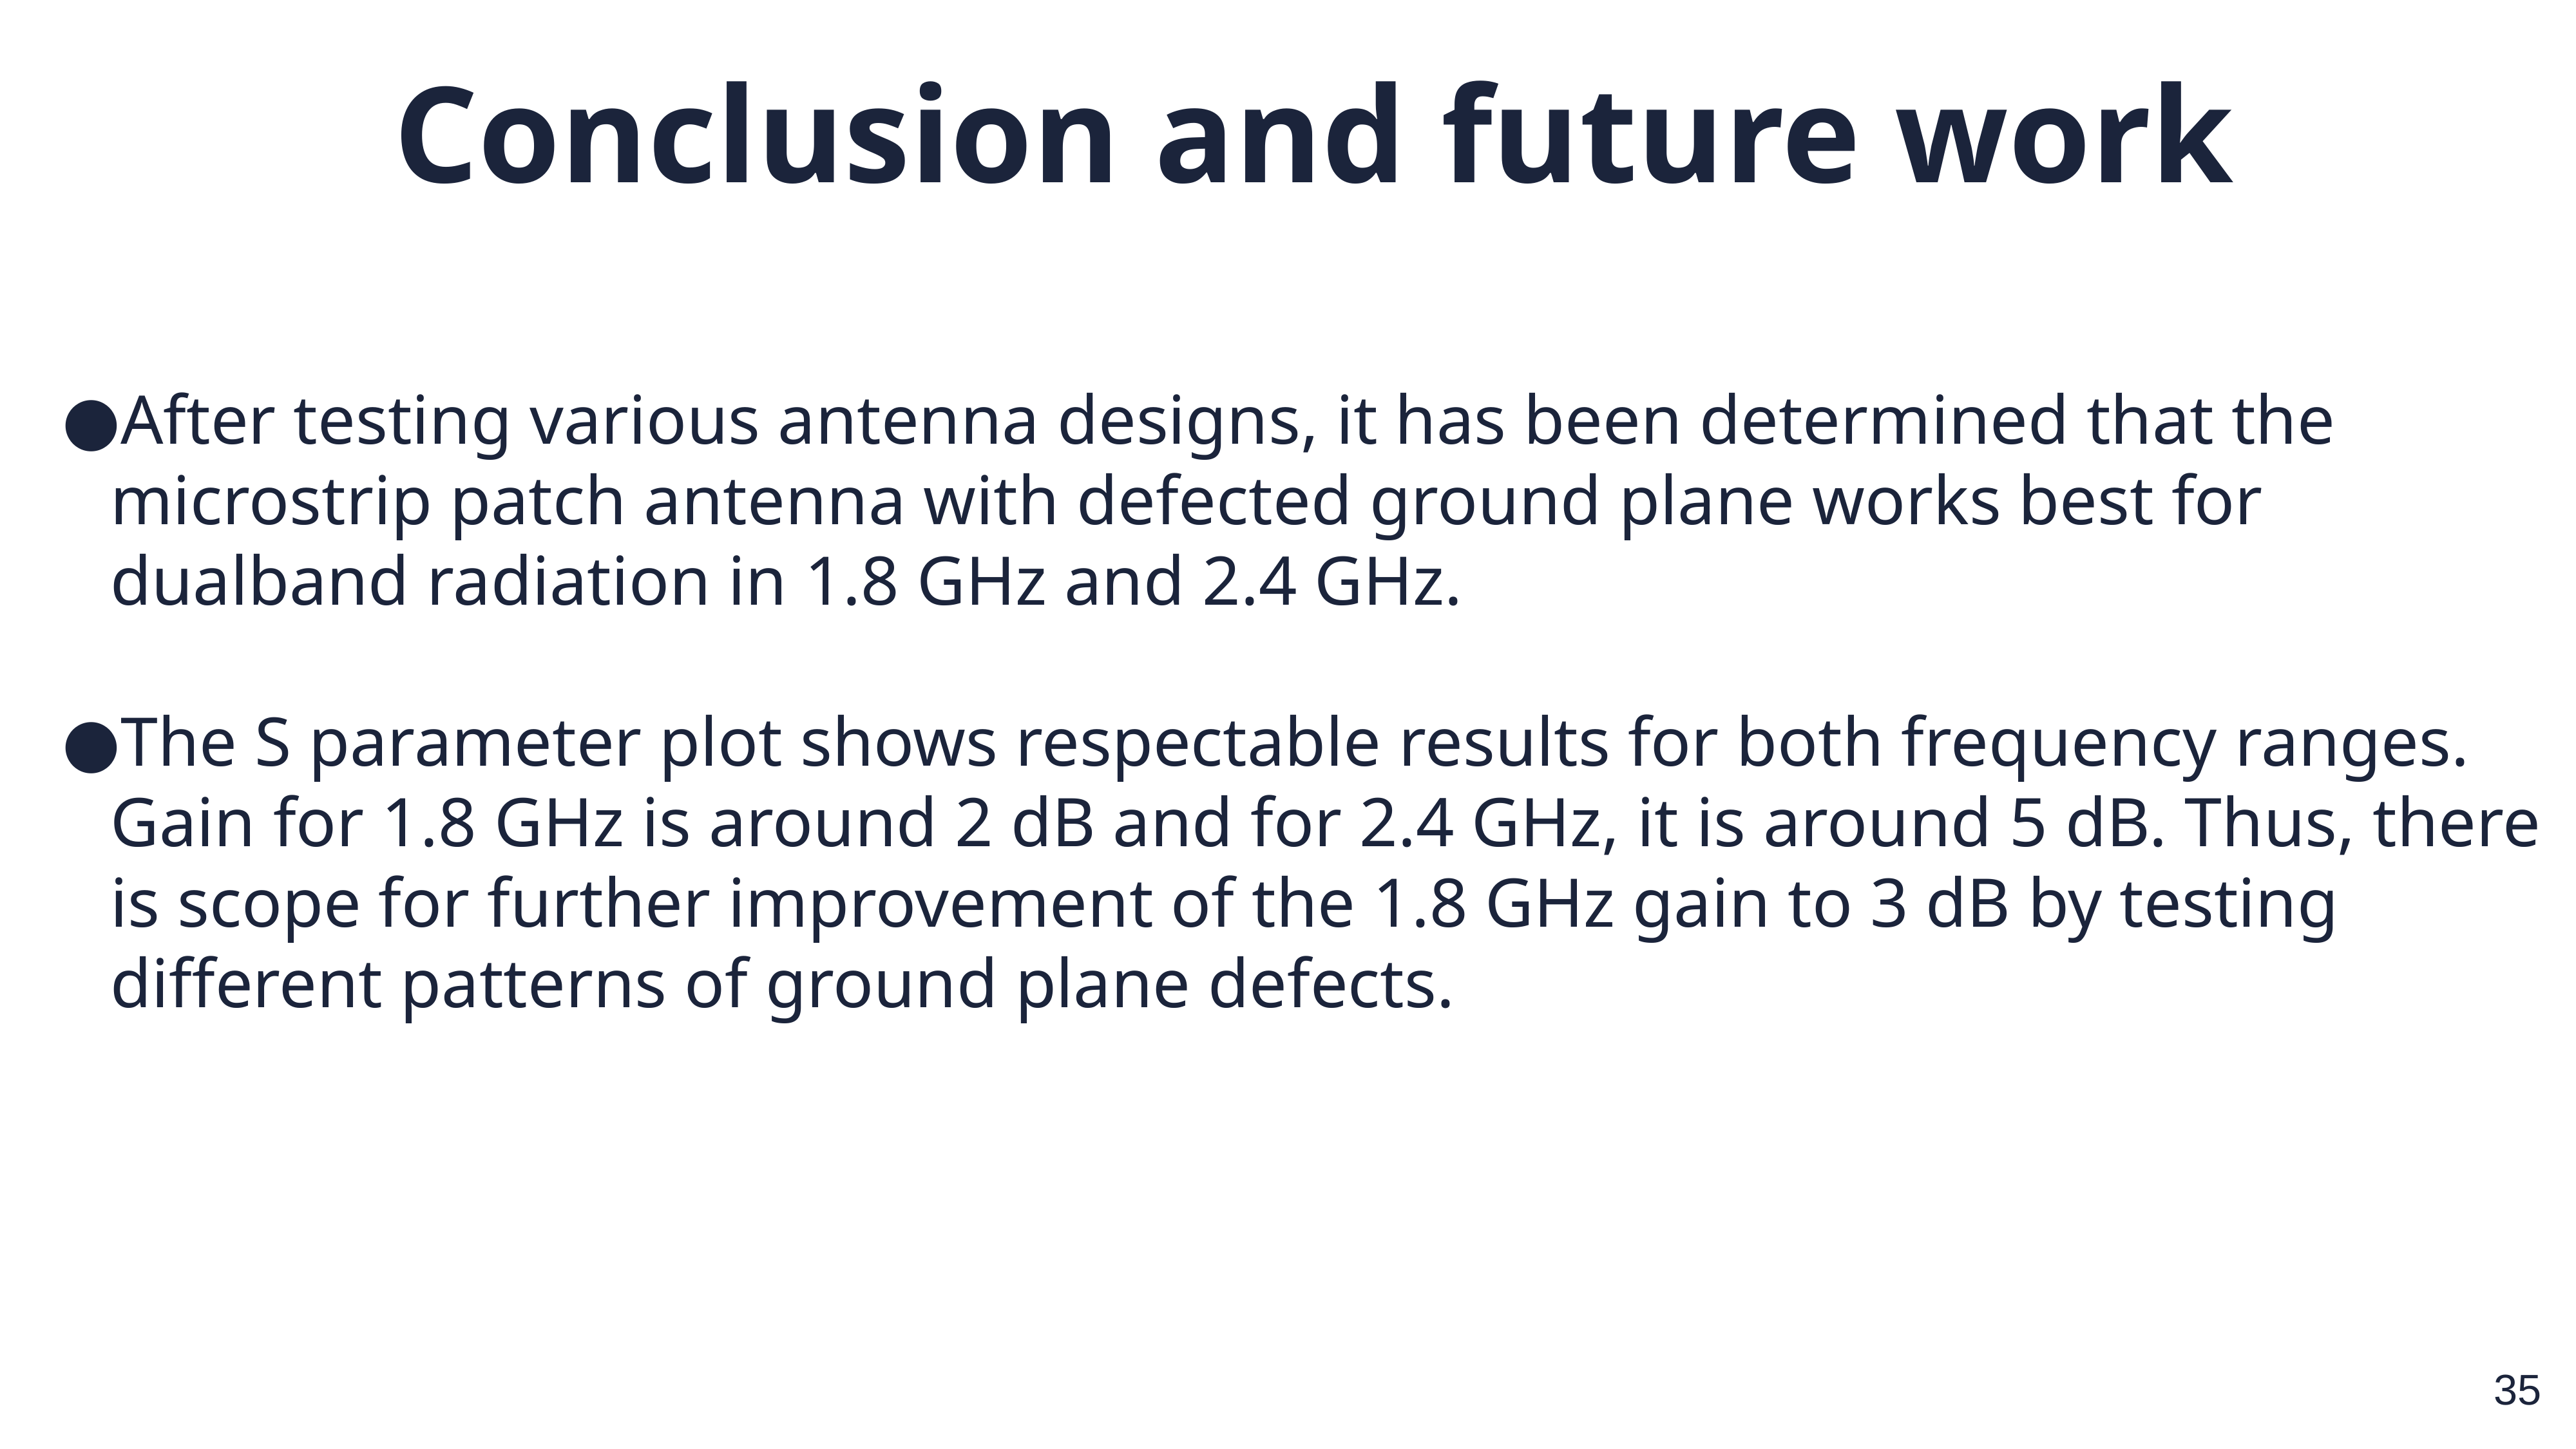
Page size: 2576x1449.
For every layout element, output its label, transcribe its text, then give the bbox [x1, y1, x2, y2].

text_box After testing various antenna designs, it has been determined that the microstrip patch antenna with defected ground plane works best for dualband radiation in 1.8 GHz and 2.4 GHz. The S parameter plot shows respectable results for both frequency ranges. Gain for 1.8 GHz is around 2 dB and for 2.4 GHz, it is around 5 dB. Thus, there is scope for further improvement of the 1.8 GHz gain to 3 dB by testing different patterns of ground plane defects. [52, 372, 2576, 1026]
slide_number ‹#› [2410, 1338, 2566, 1449]
text_box Conclusion and future work [260, 45, 2368, 214]
